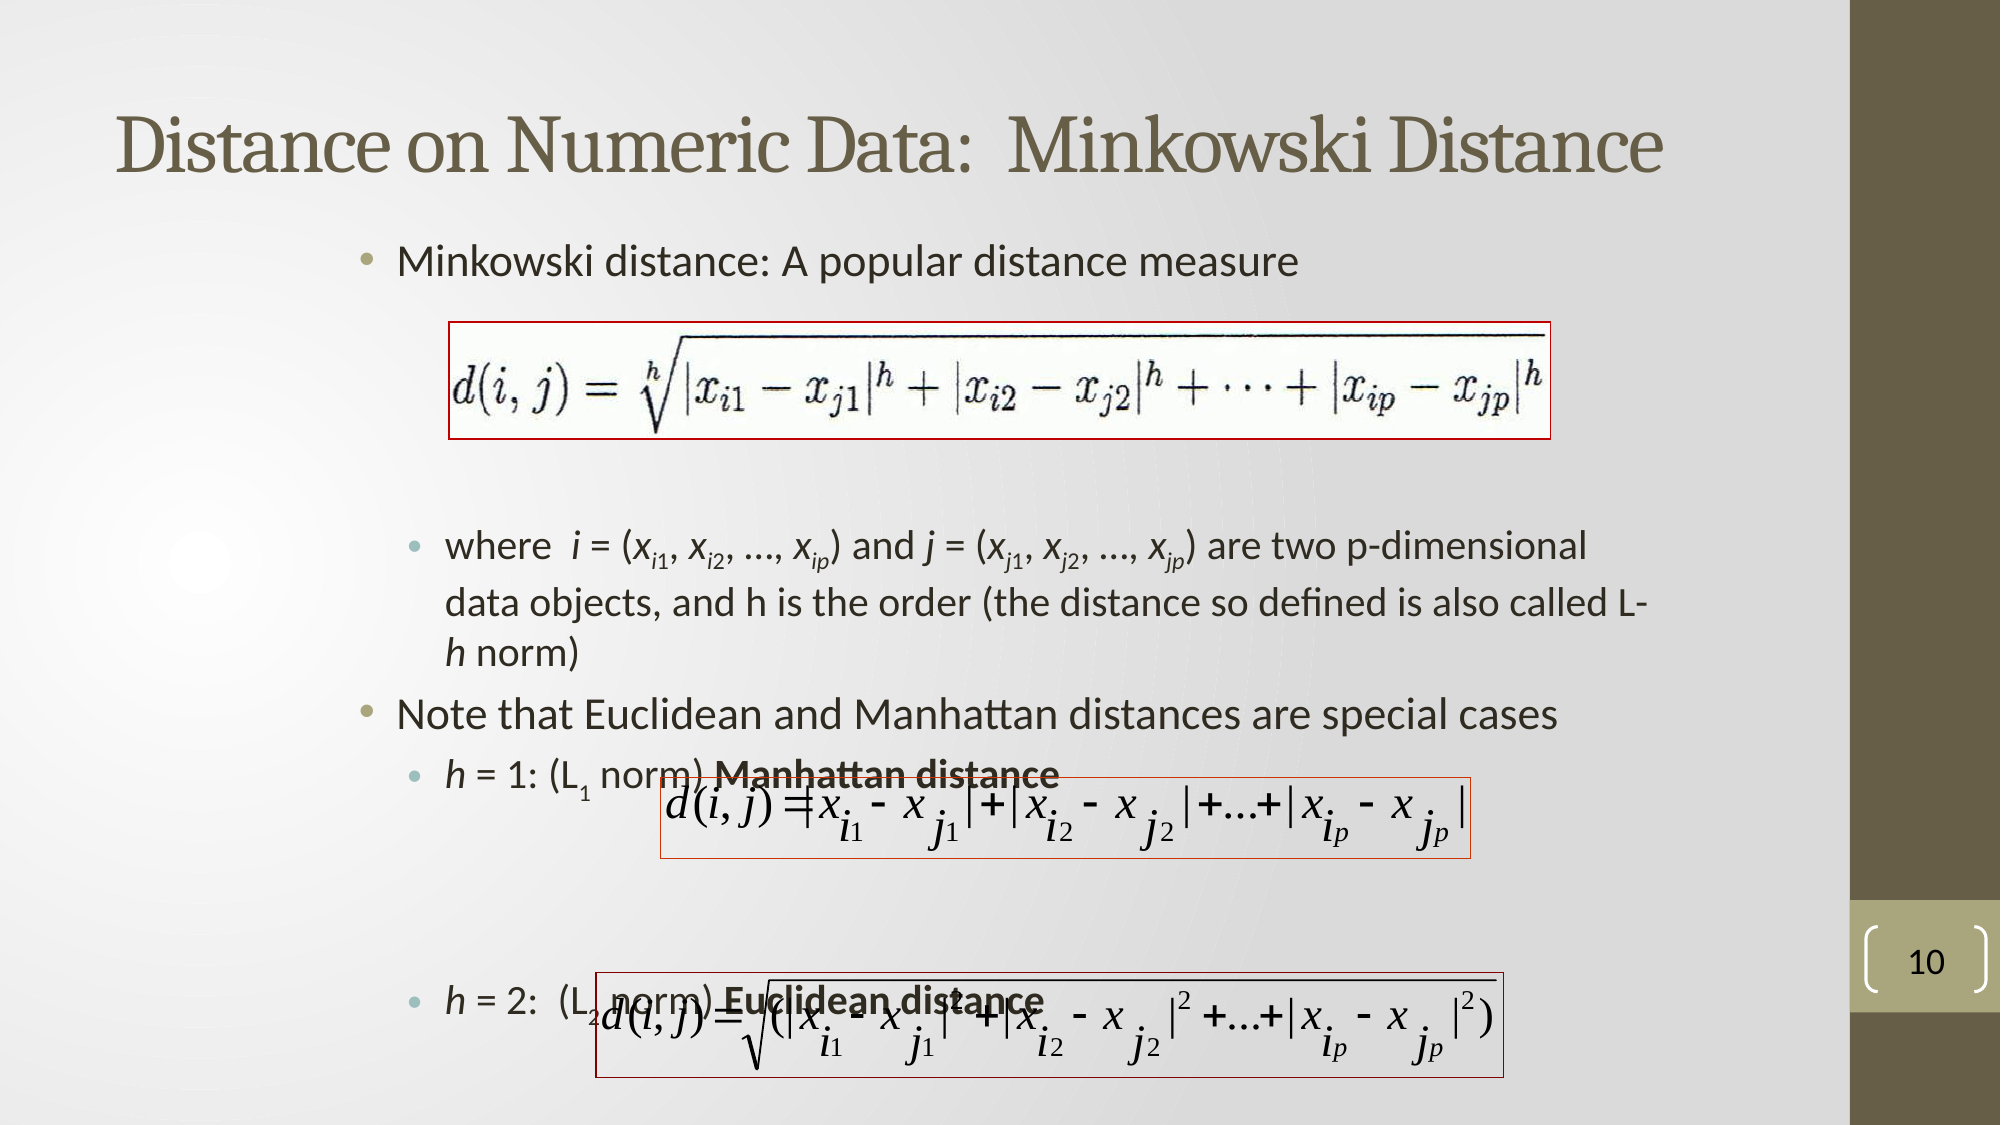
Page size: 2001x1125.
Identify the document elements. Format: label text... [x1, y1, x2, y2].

slide_number 10 [1864, 925, 1988, 994]
picture [449, 322, 1551, 439]
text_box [660, 777, 1471, 859]
list Minkowski distance: A popular distance measure where i = (xi1, xi2, …, xip) and j = (xj1, xj2, …, xjp) are two p-dimensional data objects, and h is the order (the distance so defined is also called L-h norm) Note that Euclidean and Manhattan distances are special cases h = 1: (L1 norm) Manhattan distance h = 2: (L2 norm) Euclidean distance [324, 223, 1675, 1026]
title Distance on Numeric Data: Minkowski Distance [99, 45, 1836, 233]
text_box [596, 972, 1504, 1078]
